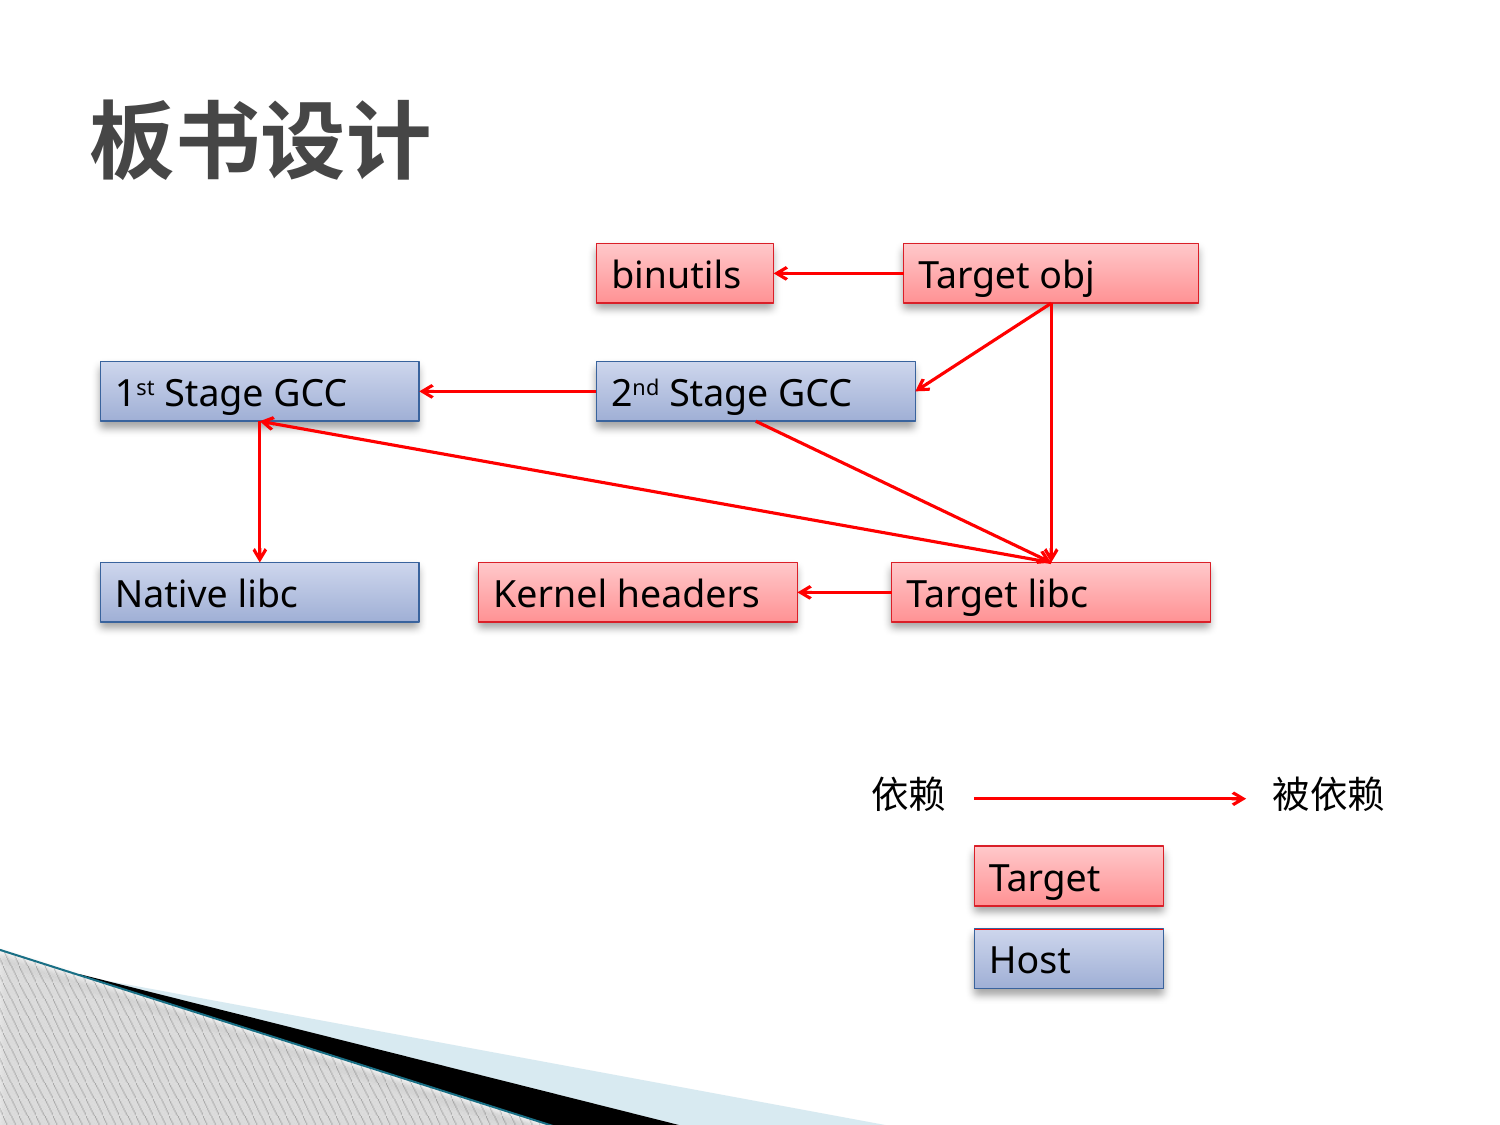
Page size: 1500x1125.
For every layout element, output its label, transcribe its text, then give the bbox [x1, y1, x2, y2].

title 板书设计 [75, 45, 1425, 233]
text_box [100, 243, 1412, 990]
